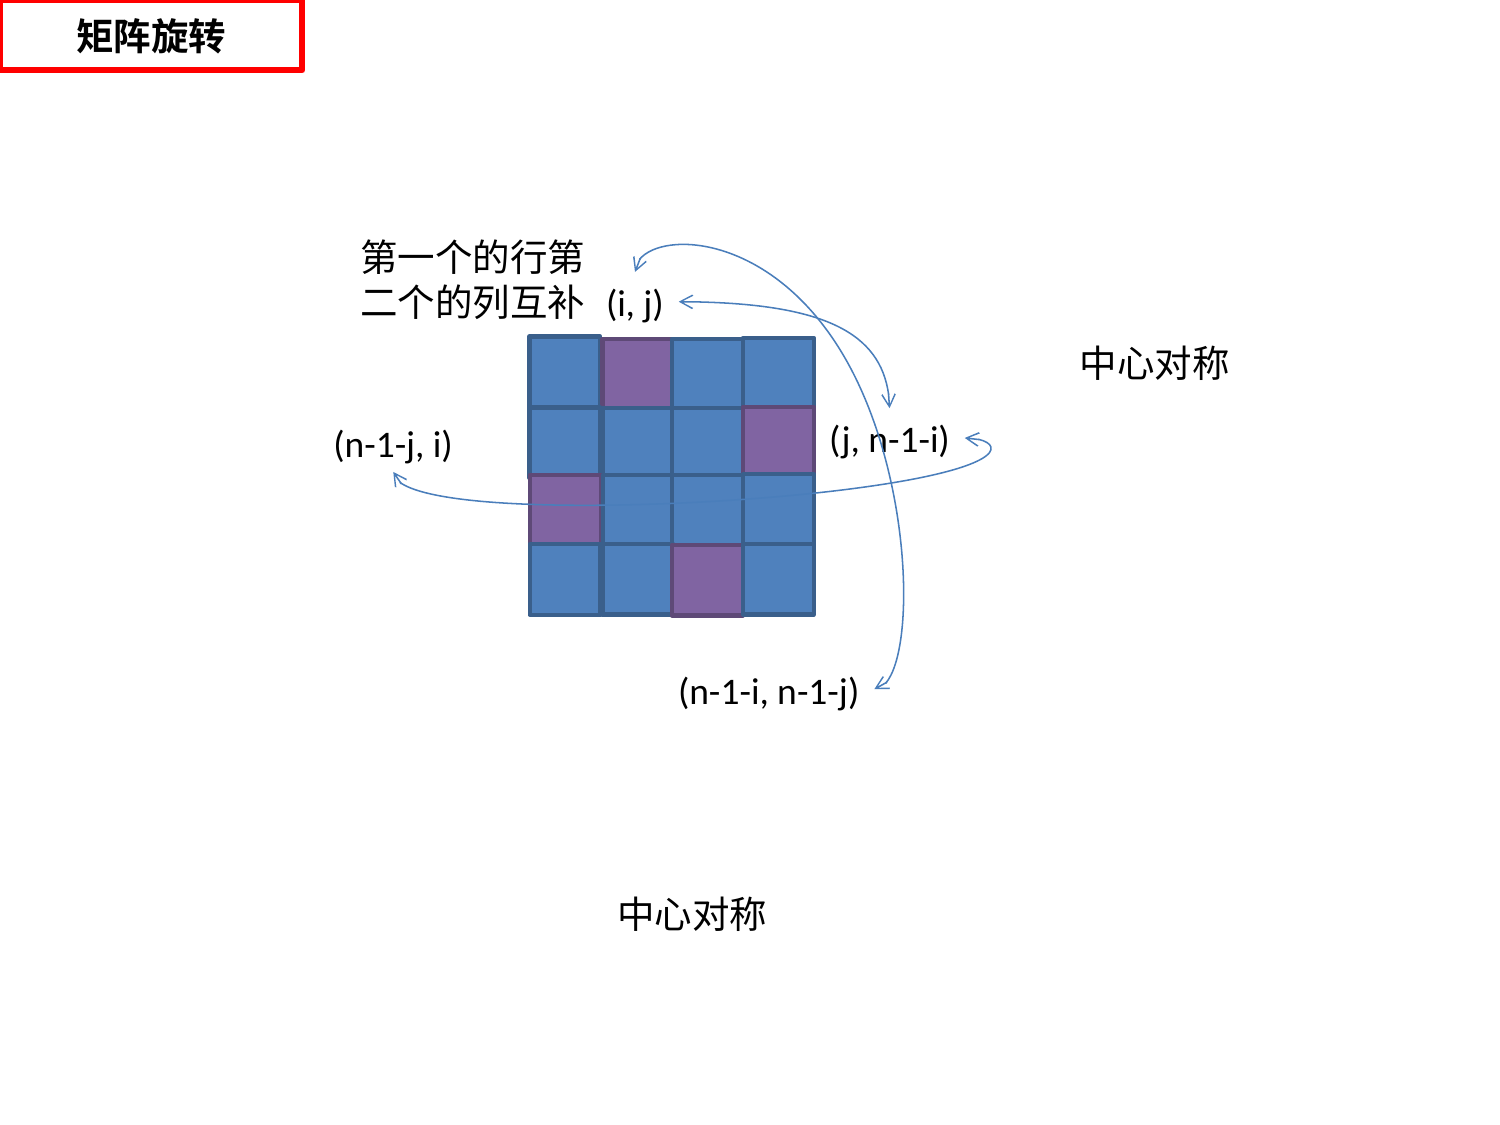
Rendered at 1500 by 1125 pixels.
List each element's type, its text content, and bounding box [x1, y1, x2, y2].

text_box (n-1-i, n-1-j) [663, 659, 875, 719]
text_box [527, 334, 602, 405]
text_box [670, 610, 745, 618]
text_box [678, 301, 890, 409]
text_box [545, 360, 964, 436]
text_box [528, 506, 540, 542]
text_box [527, 405, 540, 436]
text_box [600, 610, 670, 617]
text_box (i, j) [601, 271, 679, 332]
text_box [528, 480, 540, 503]
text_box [545, 480, 964, 601]
text_box 矩阵旋转 [0, 0, 304, 72]
text_box 第一个的行第 二个的列互补 [345, 226, 601, 332]
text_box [393, 437, 966, 473]
text_box [528, 542, 600, 617]
text_box [600, 337, 670, 359]
text_box [741, 610, 816, 617]
text_box 中心对称 [602, 883, 783, 944]
text_box (n-1-j, i) [318, 412, 468, 472]
text_box 中心对称 [1064, 332, 1245, 392]
